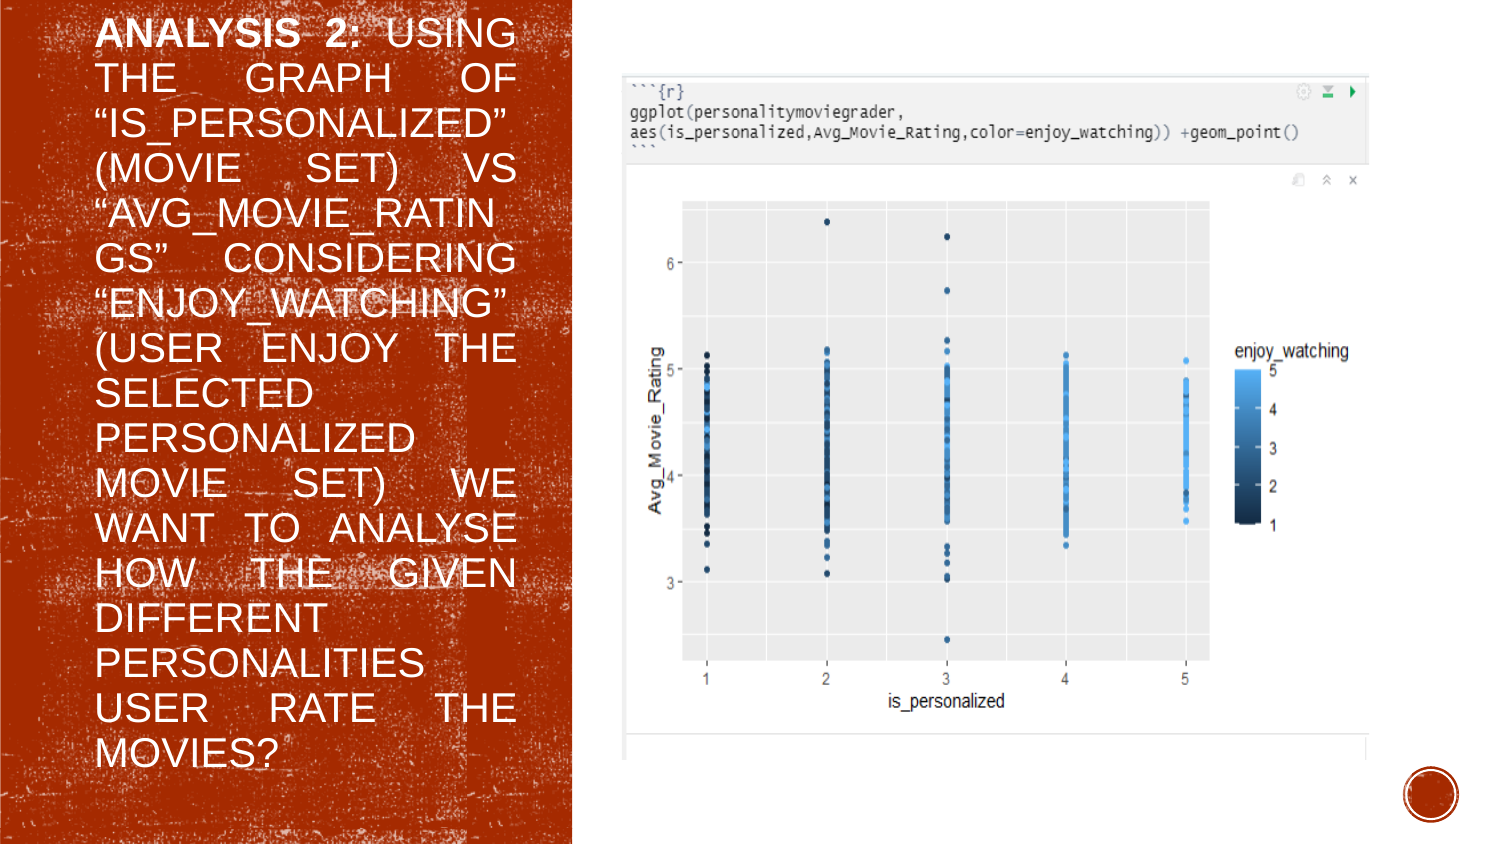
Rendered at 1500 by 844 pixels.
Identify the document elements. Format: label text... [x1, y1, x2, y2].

text_box [0, 0, 573, 844]
title Analysis 2: Using the graph of “Is_personalized” (Movie set) VS “avg_movie_ratings” considering “enjoy_watching” (User enjoy the selected personalized movie set) we want to analyse how the given different personalities user rate the movies? [79, 79, 533, 760]
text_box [1404, 767, 1458, 822]
picture [621, 73, 1370, 760]
text_box [573, 0, 1500, 844]
